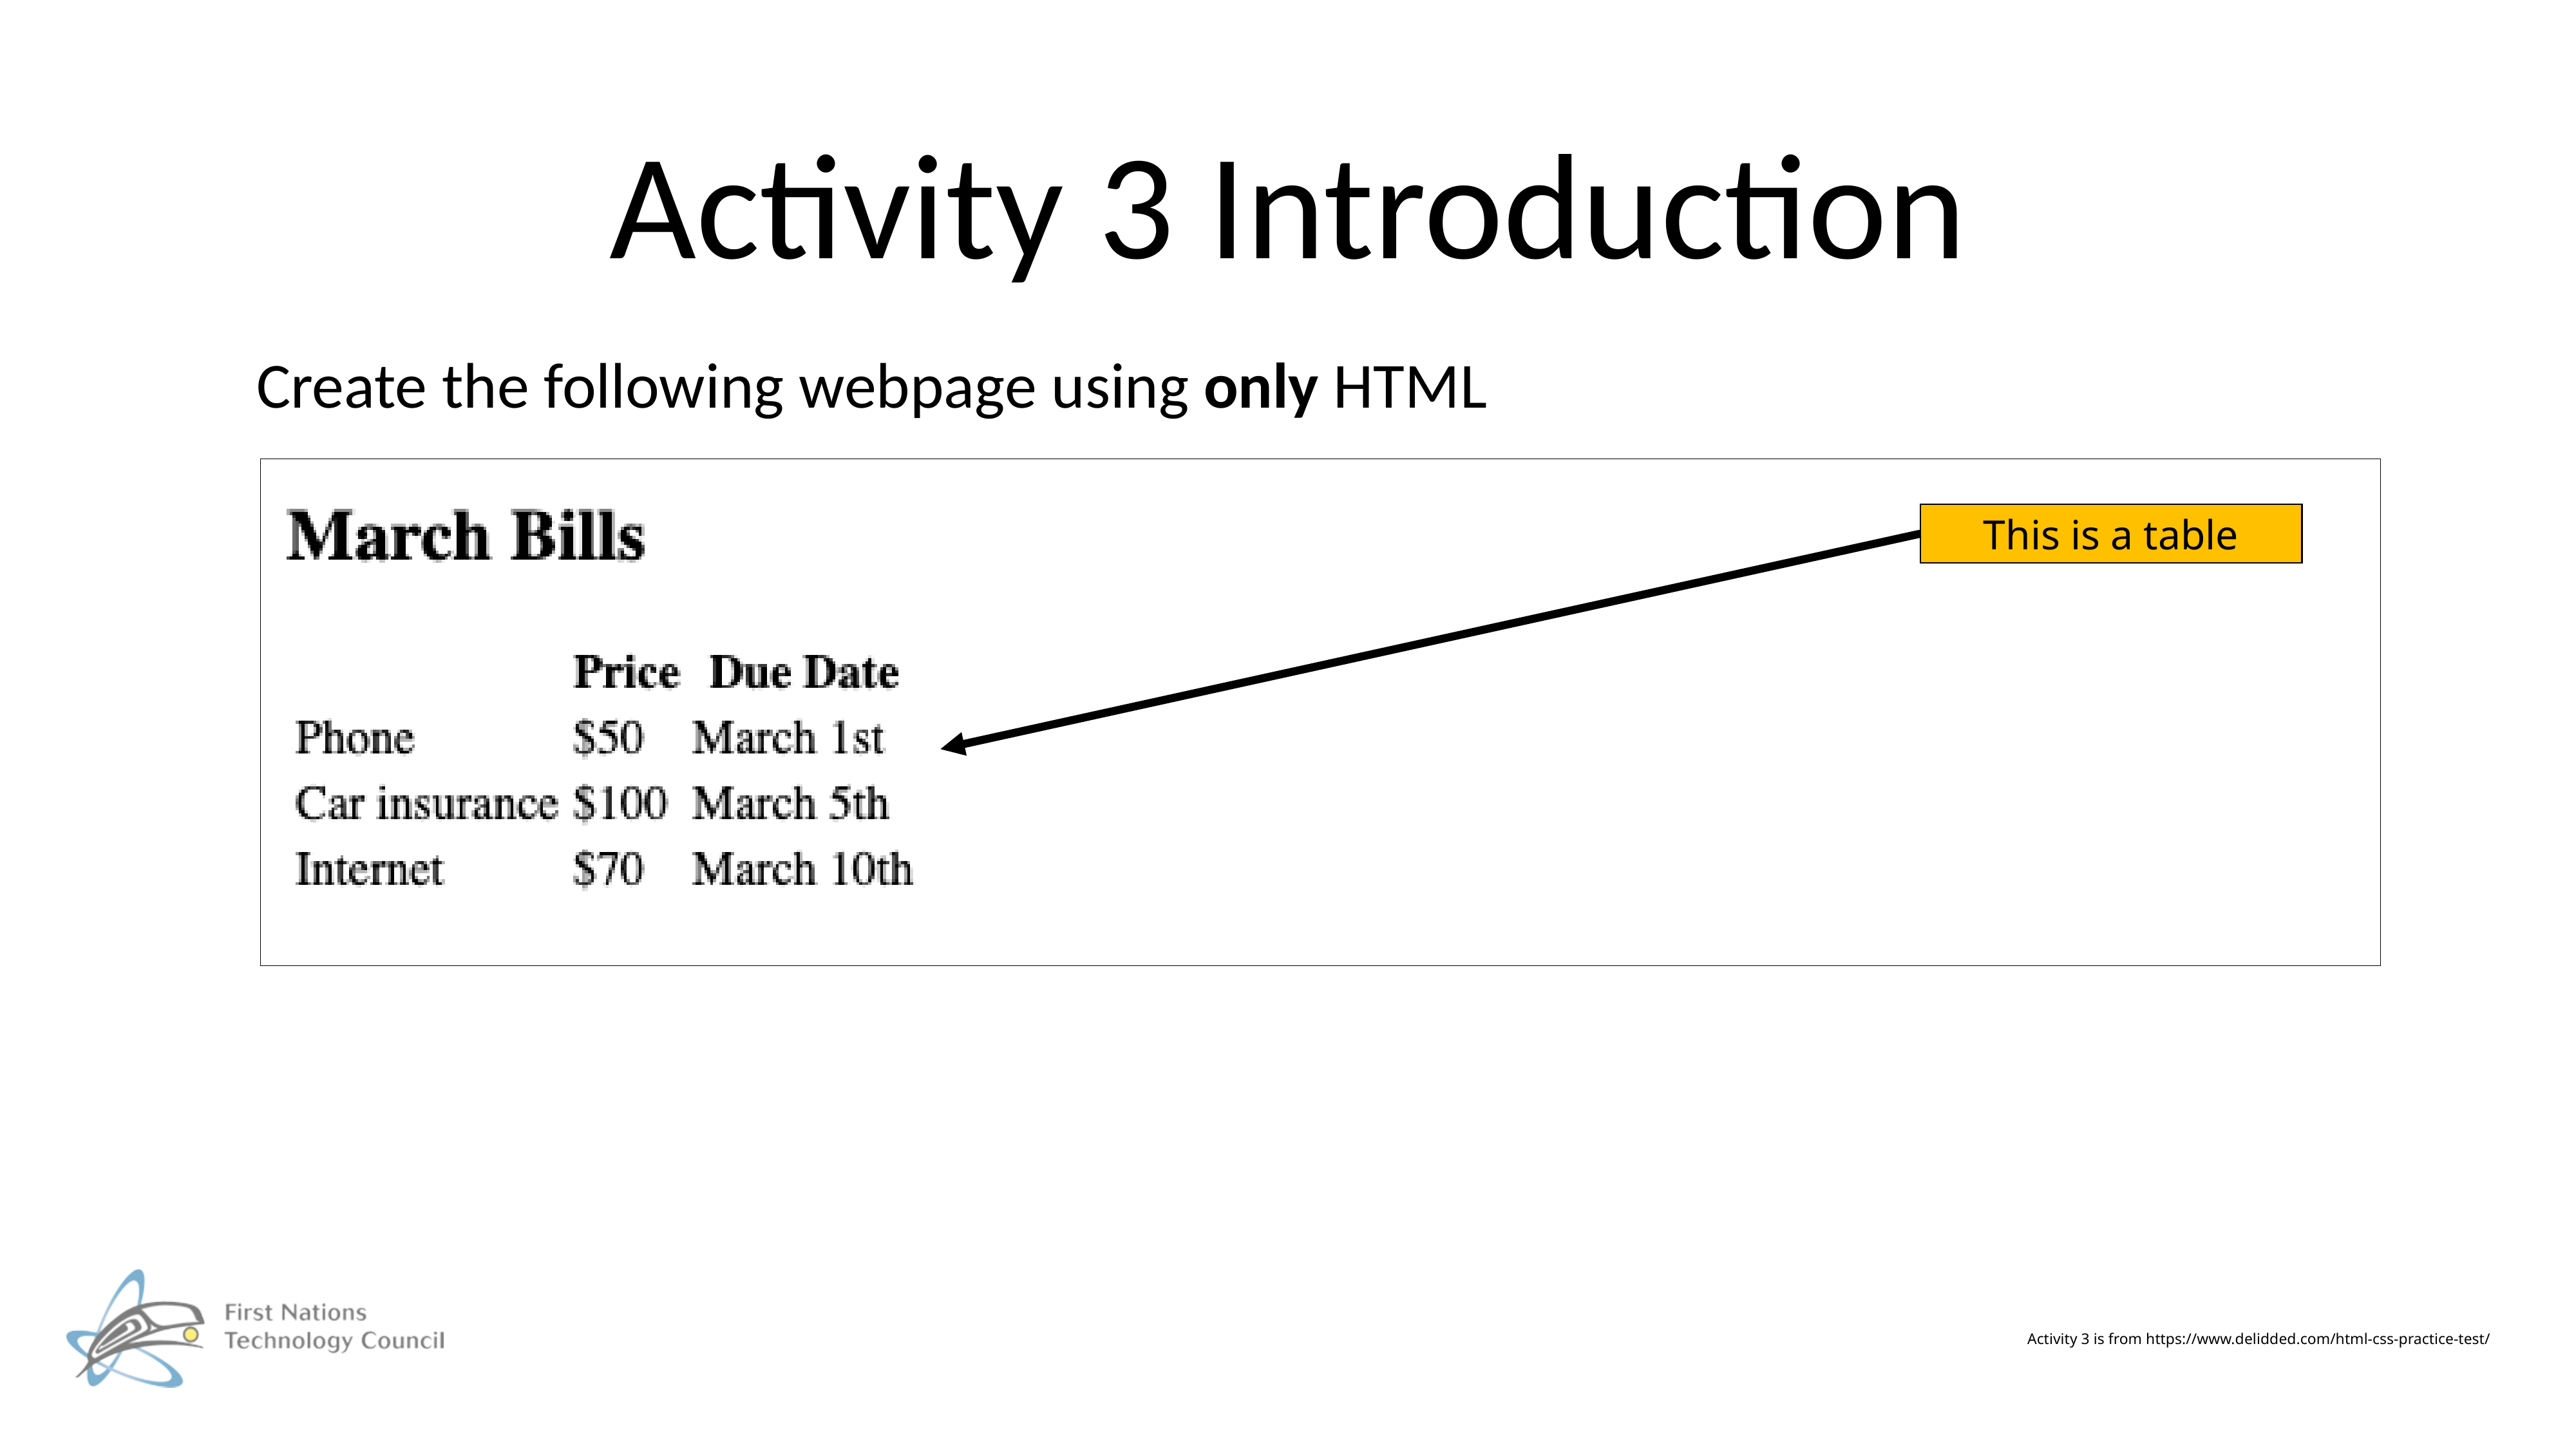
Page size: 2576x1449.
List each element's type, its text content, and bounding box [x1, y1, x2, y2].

picture [260, 459, 2382, 967]
list Create the following webpage using only HTML [198, 319, 1546, 446]
title Activity 3 Introduction [178, 77, 2398, 320]
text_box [940, 533, 1921, 750]
text_box Activity 3 is from https://www.delidded.com/html-css-practice-test/ [2022, 1324, 2497, 1353]
